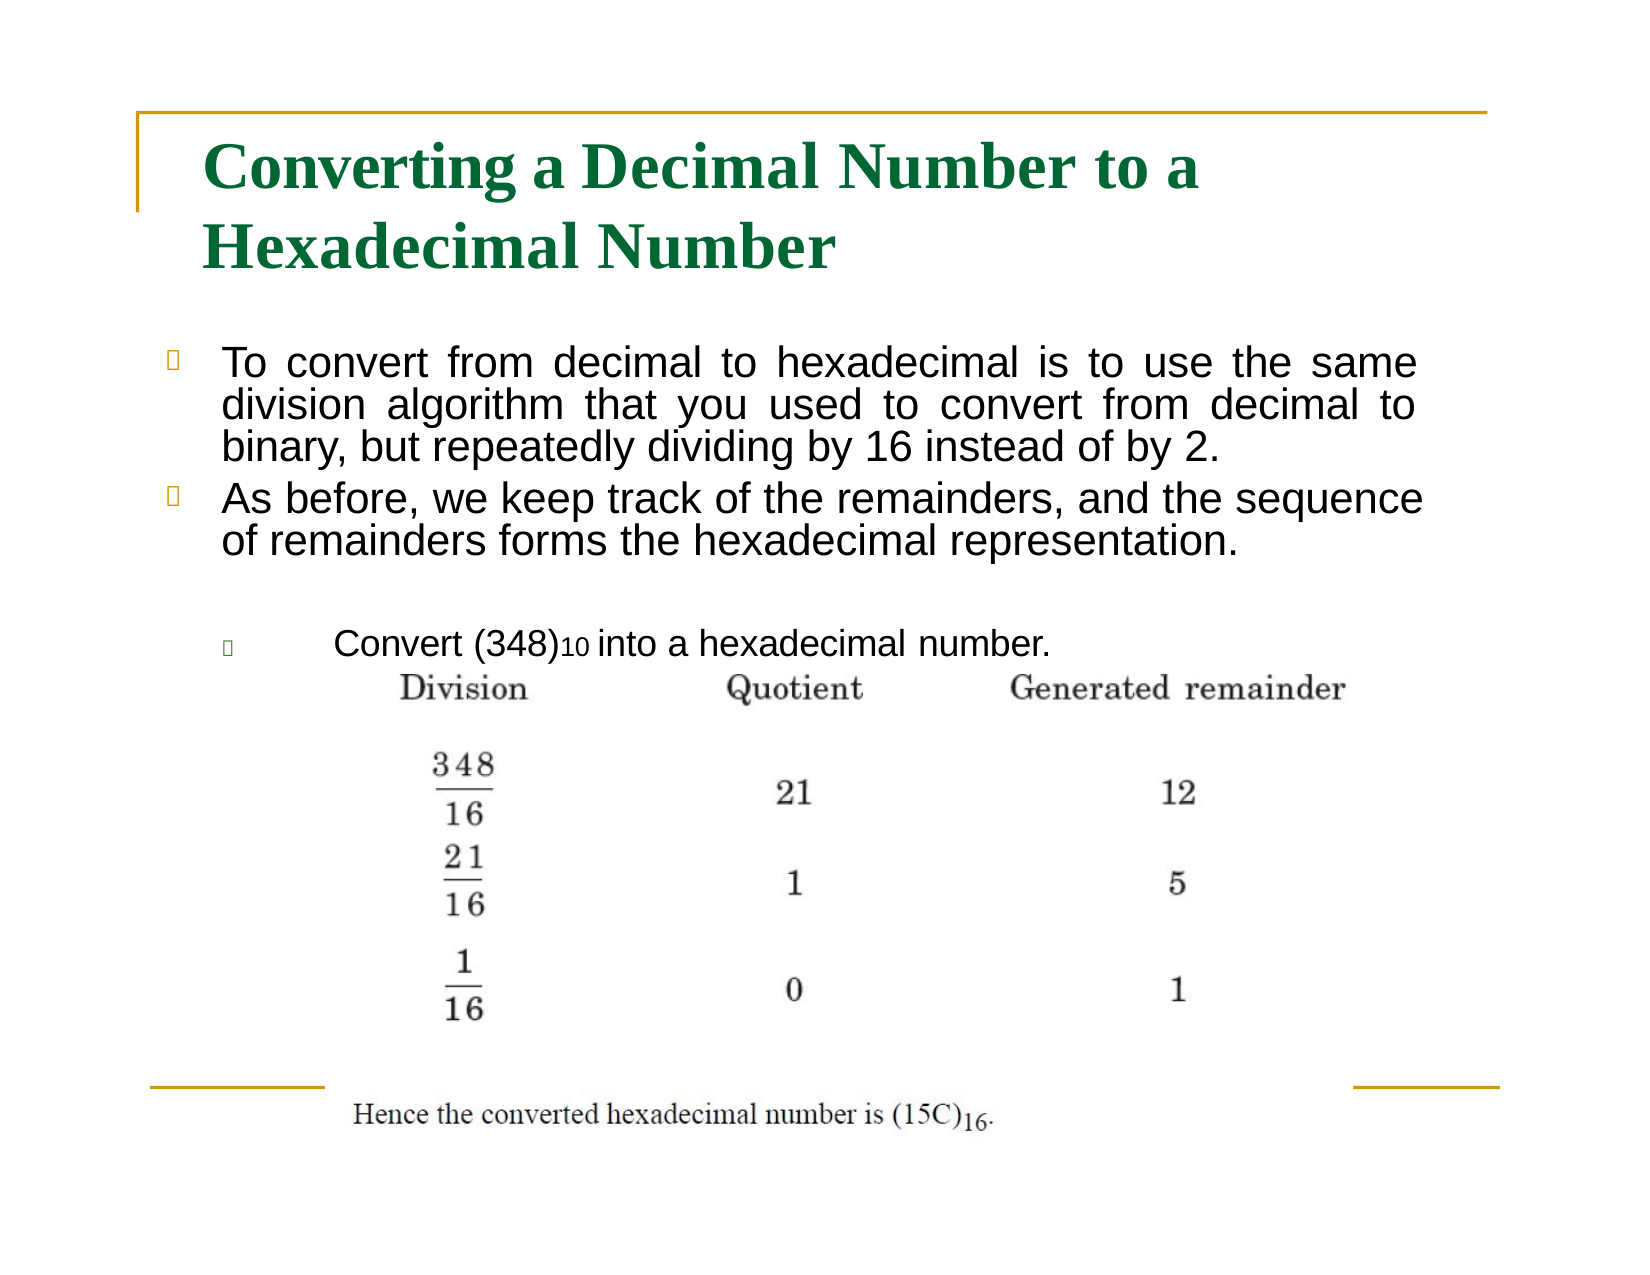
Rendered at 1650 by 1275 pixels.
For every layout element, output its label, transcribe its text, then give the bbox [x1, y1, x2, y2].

text_box To convert from decimal to hexadecimal is to use the same division algorithm that you used to convert from decimal to binary, but repeatedly dividing by 16 instead of by 2. As before, we keep track of the remainders, and the sequence of remainders forms the hexadecimal representation.  Convert (348)10 into a hexadecimal number. [162, 335, 1438, 665]
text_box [149, 674, 1501, 1145]
title Converting a Decimal Number to a Hexadecimal Number [156, 100, 1494, 335]
